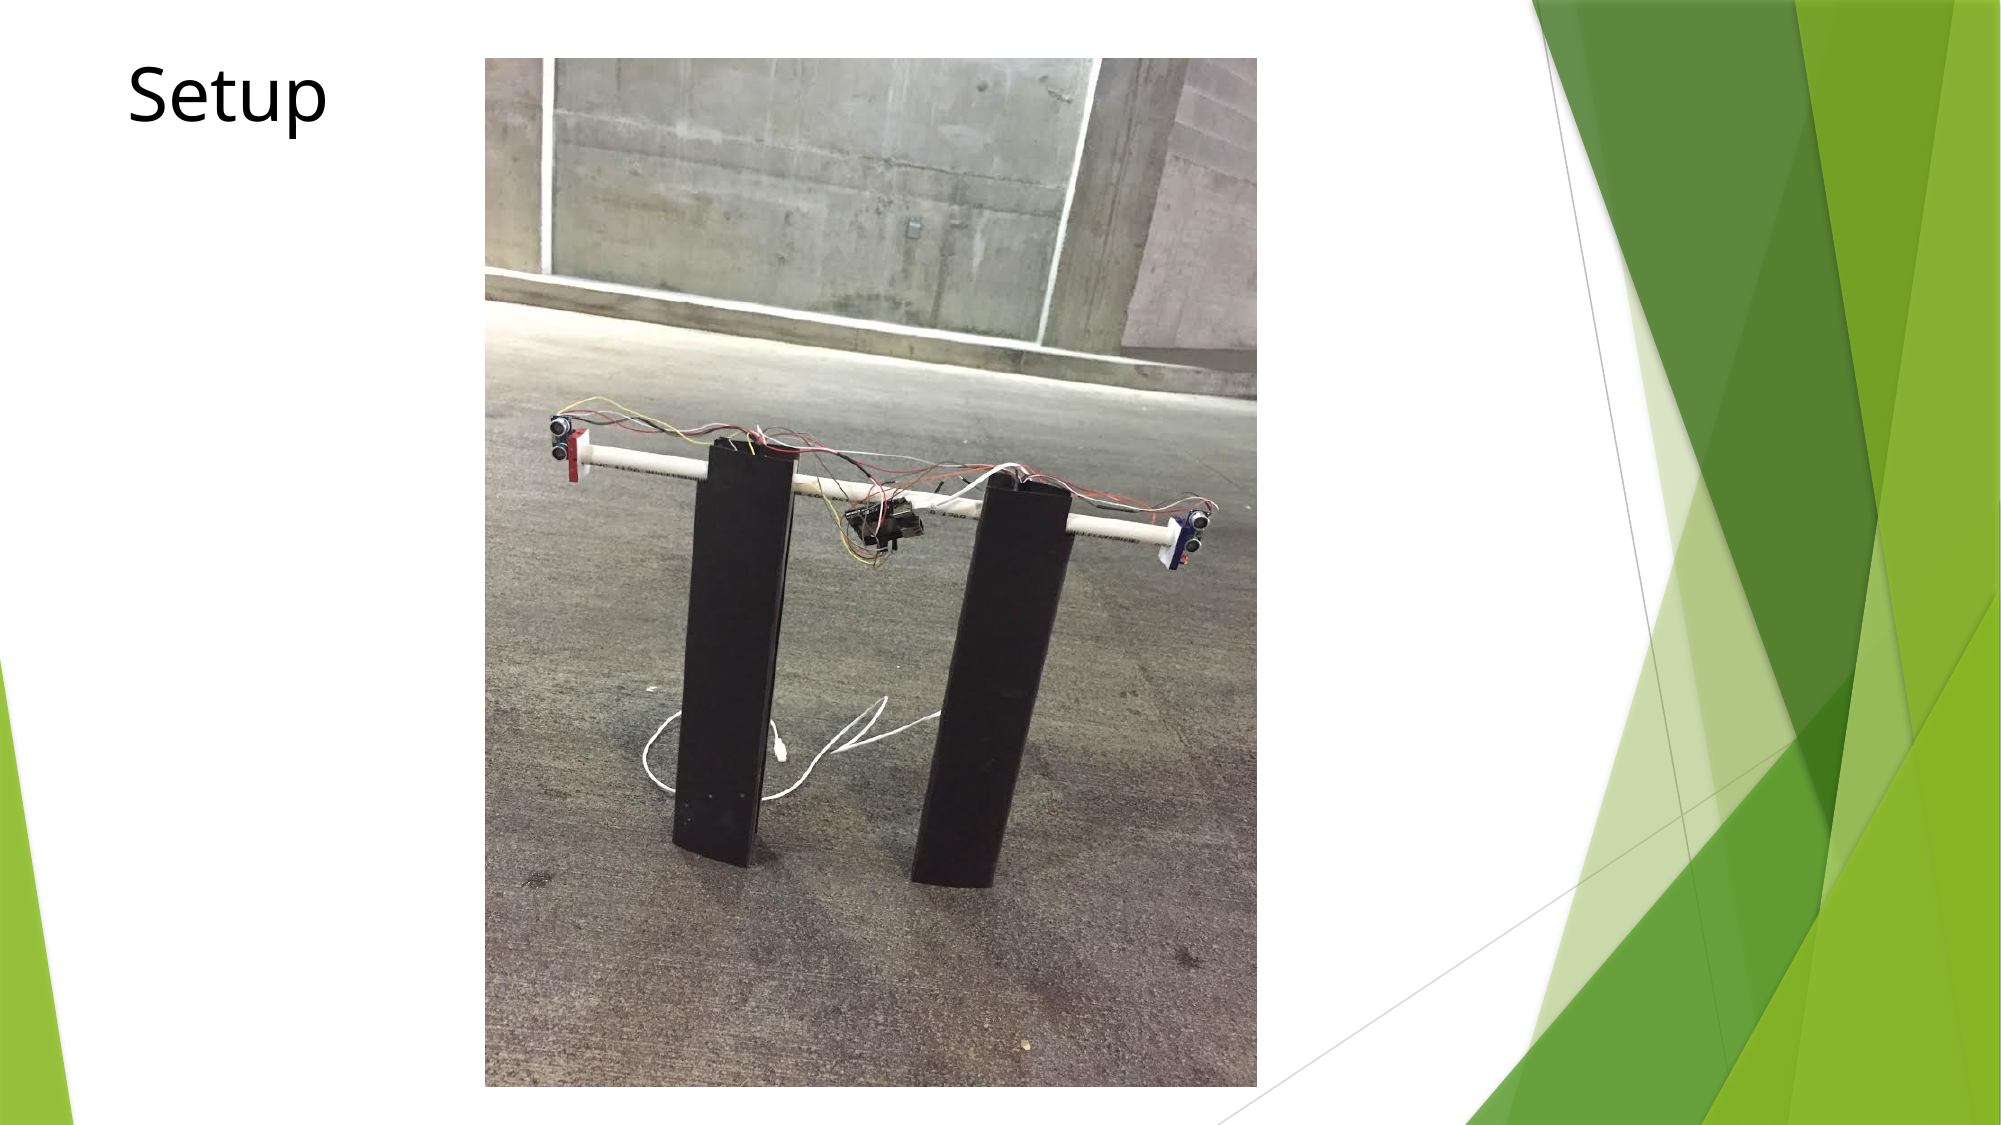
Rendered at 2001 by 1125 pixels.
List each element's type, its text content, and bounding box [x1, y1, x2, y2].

picture [484, 57, 1257, 1088]
list Setup [112, 38, 1407, 192]
